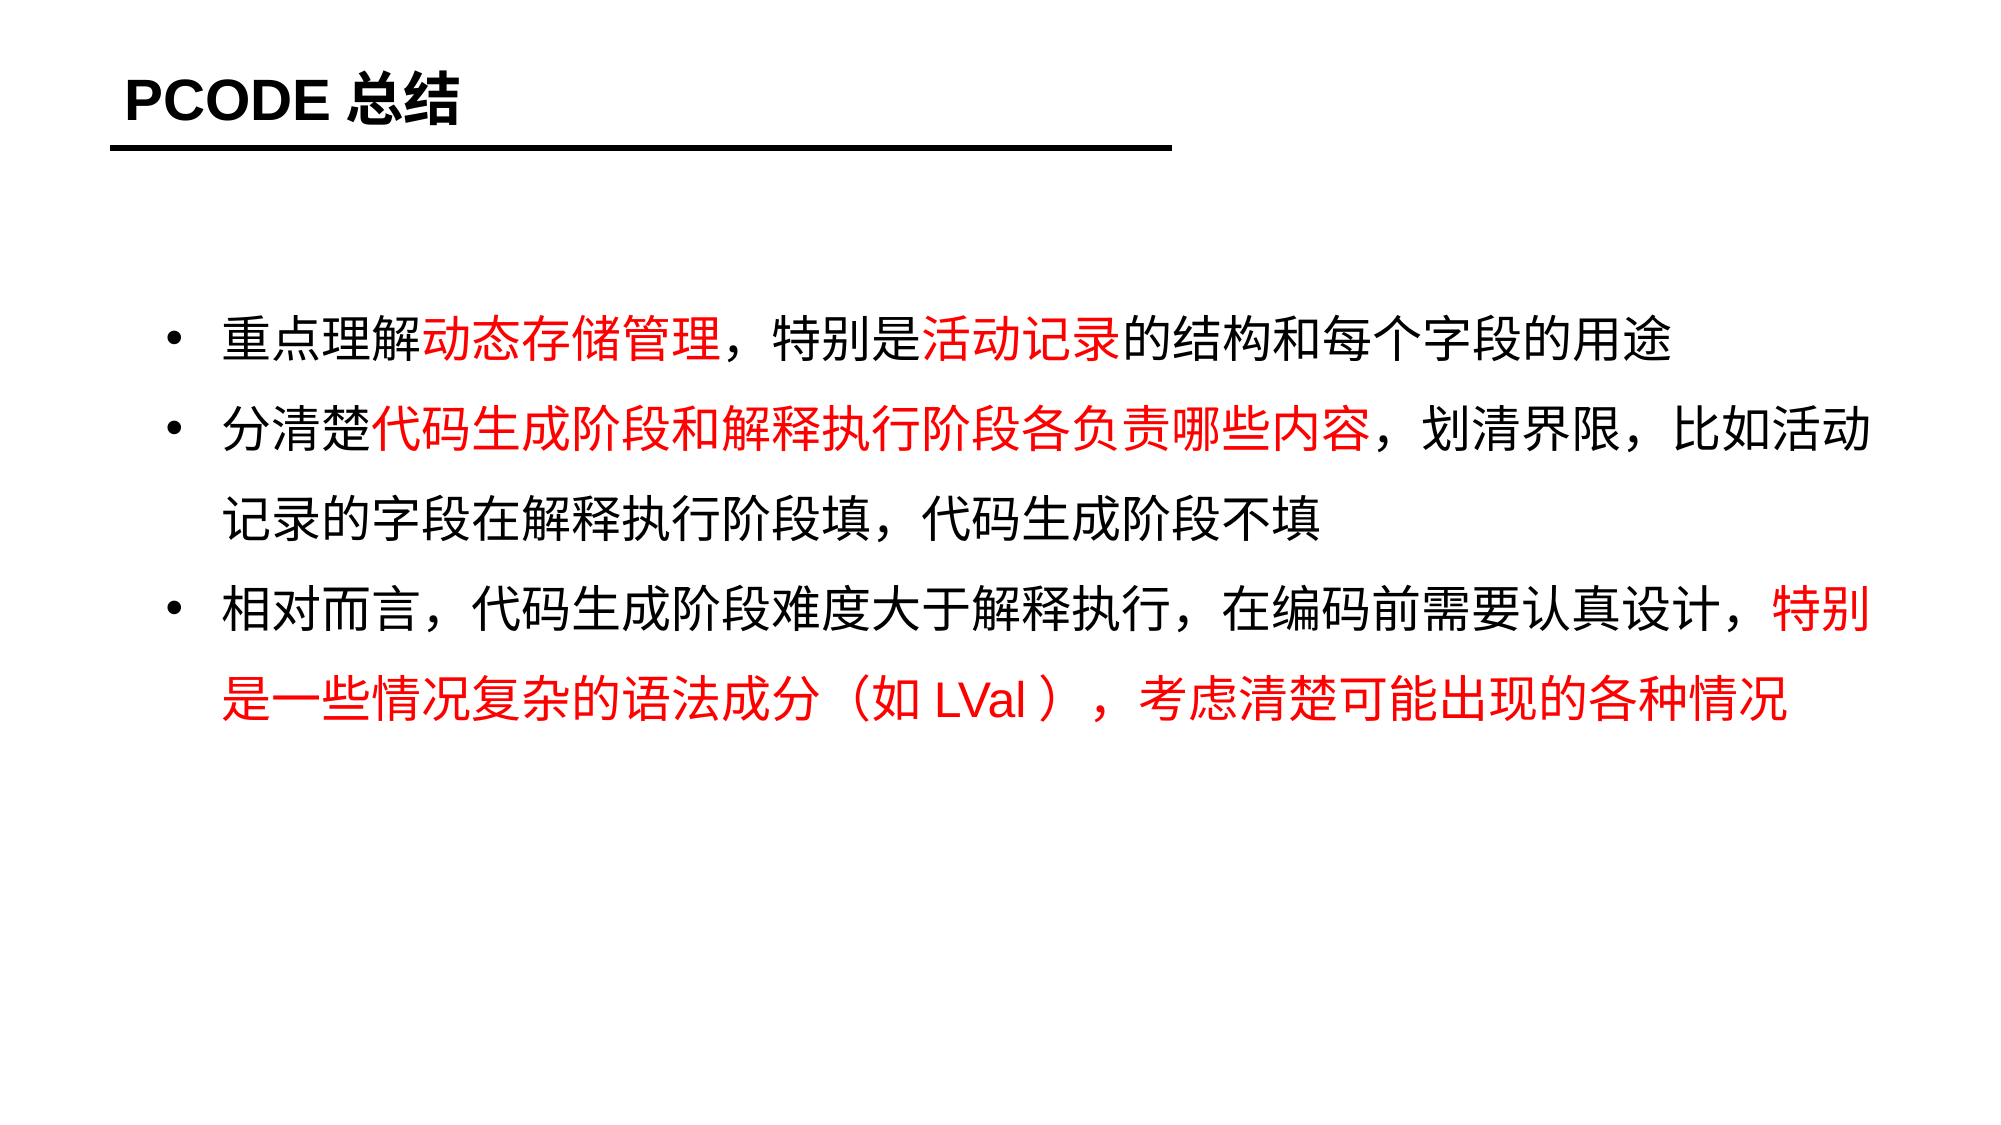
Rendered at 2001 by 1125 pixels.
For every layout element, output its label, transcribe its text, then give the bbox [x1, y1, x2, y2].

text_box 重点理解动态存储管理，特别是活动记录的结构和每个字段的用途 分清楚代码生成阶段和解释执行阶段各负责哪些内容，划清界限，比如活动记录的字段在解释执行阶段填，代码生成阶段不填 相对而言，代码生成阶段难度大于解释执行，在编码前需要认真设计，特别是一些情况复杂的语法成分（如LVal），考虑清楚可能出现的各种情况 [150, 270, 1890, 914]
text_box PCODE总结 [109, 63, 1890, 168]
